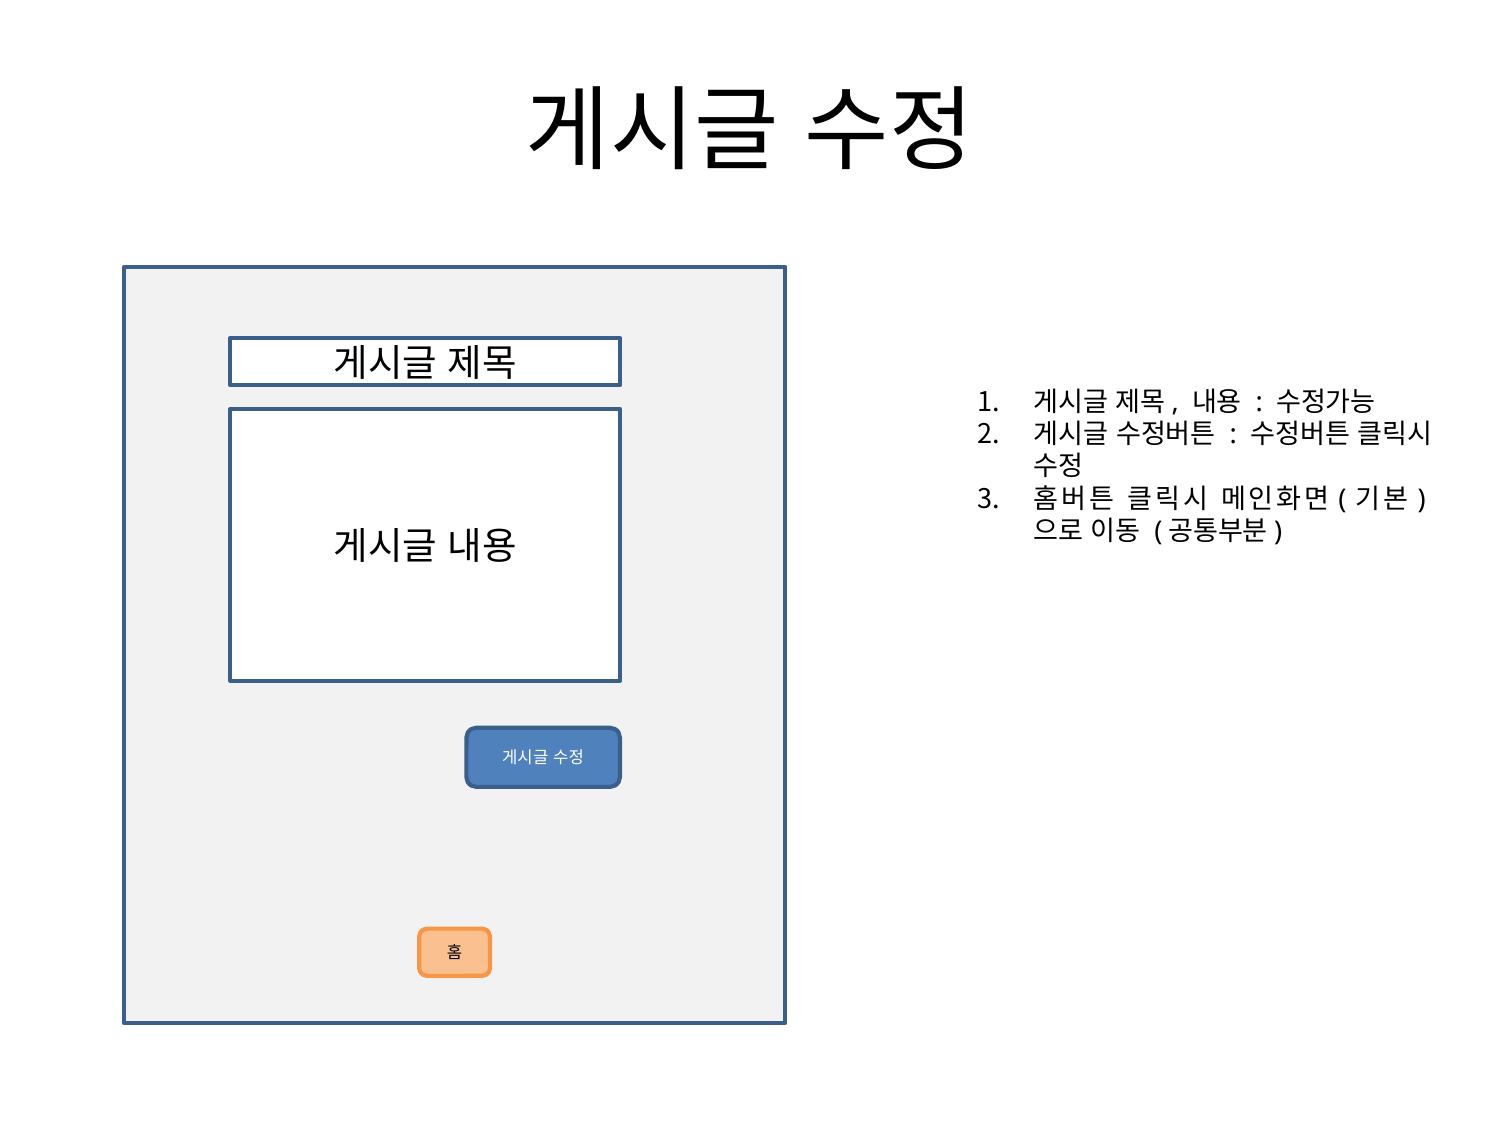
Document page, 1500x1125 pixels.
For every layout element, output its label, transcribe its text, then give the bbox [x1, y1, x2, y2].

text_box 게시글 내용 [228, 407, 622, 683]
text_box 게시글 제목, 내용 : 수정가능 게시글 수정버튼 : 수정버튼 클릭시 수정 홈버튼 클릭시 메인화면(기본)으로 이동 (공통부분) [962, 267, 1447, 857]
title 게시글 수정 [218, 30, 1282, 220]
text_box [122, 265, 787, 1025]
text_box 게시글 수정 [464, 725, 623, 789]
text_box 게시글 제목 [228, 336, 622, 387]
text_box 홈 [417, 926, 493, 978]
